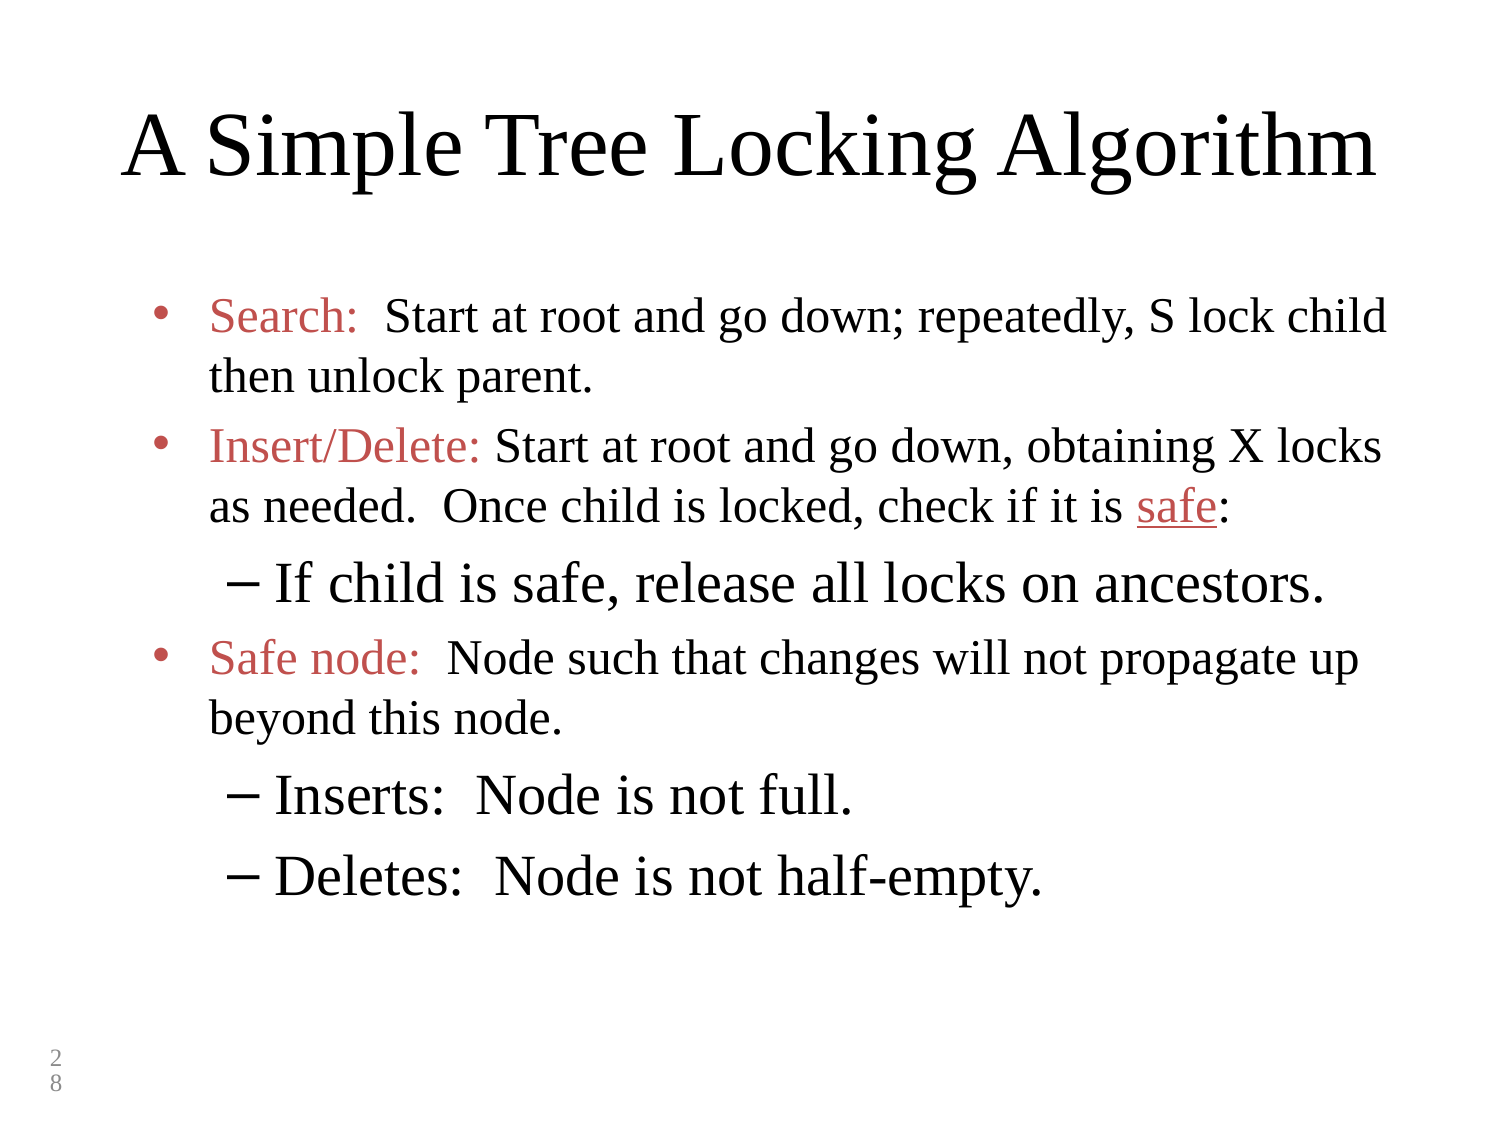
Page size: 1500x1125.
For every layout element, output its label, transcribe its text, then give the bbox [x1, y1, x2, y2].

list Search: Start at root and go down; repeatedly, S lock child then unlock parent. Insert/Delete: Start at root and go down, obtaining X locks as needed. Once child is locked, check if it is safe: If child is safe, release all locks on ancestors. Safe node: Node such that changes will not propagate up beyond this node. Inserts: Node is not full. Deletes: Node is not half-empty. [137, 275, 1413, 944]
slide_number 28 [23, 1018, 99, 1094]
title A Simple Tree Locking Algorithm [75, 45, 1425, 233]
